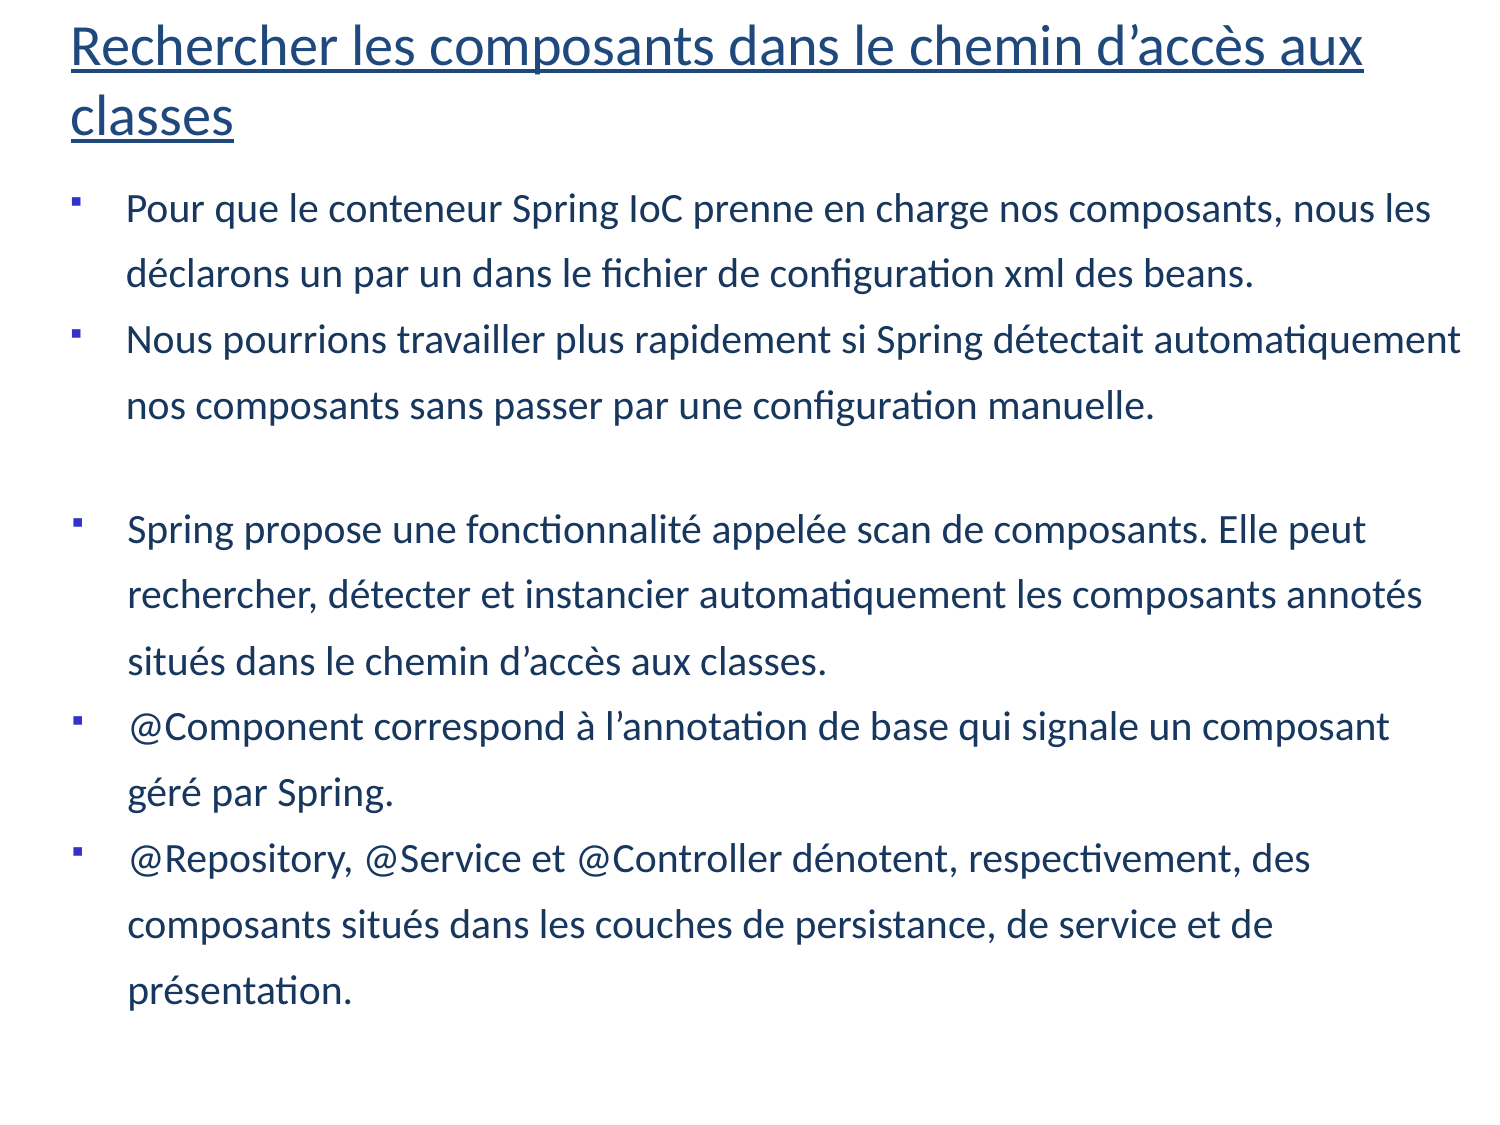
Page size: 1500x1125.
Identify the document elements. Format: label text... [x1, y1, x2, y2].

text_box Pour que le conteneur Spring IoC prenne en charge nos composants, nous les déclarons un par un dans le fichier de configuration xml des beans. Nous pourrions travailler plus rapidement si Spring détectait automatiquement nos composants sans passer par une configuration manuelle. [54, 157, 1499, 476]
text_box Rechercher les composants dans le chemin d’accès aux classes [56, 0, 1427, 155]
text_box Spring propose une fonctionnalité appelée scan de composants. Elle peut rechercher, détecter et instancier automatiquement les composants annotés situés dans le chemin d’accès aux classes. @Component correspond à l’annotation de base qui signale un composant géré par Spring. @Repository, @Service et @Controller dénotent, respectivement, des composants situés dans les couches de persistance, de service et de présentation. [56, 478, 1466, 1105]
